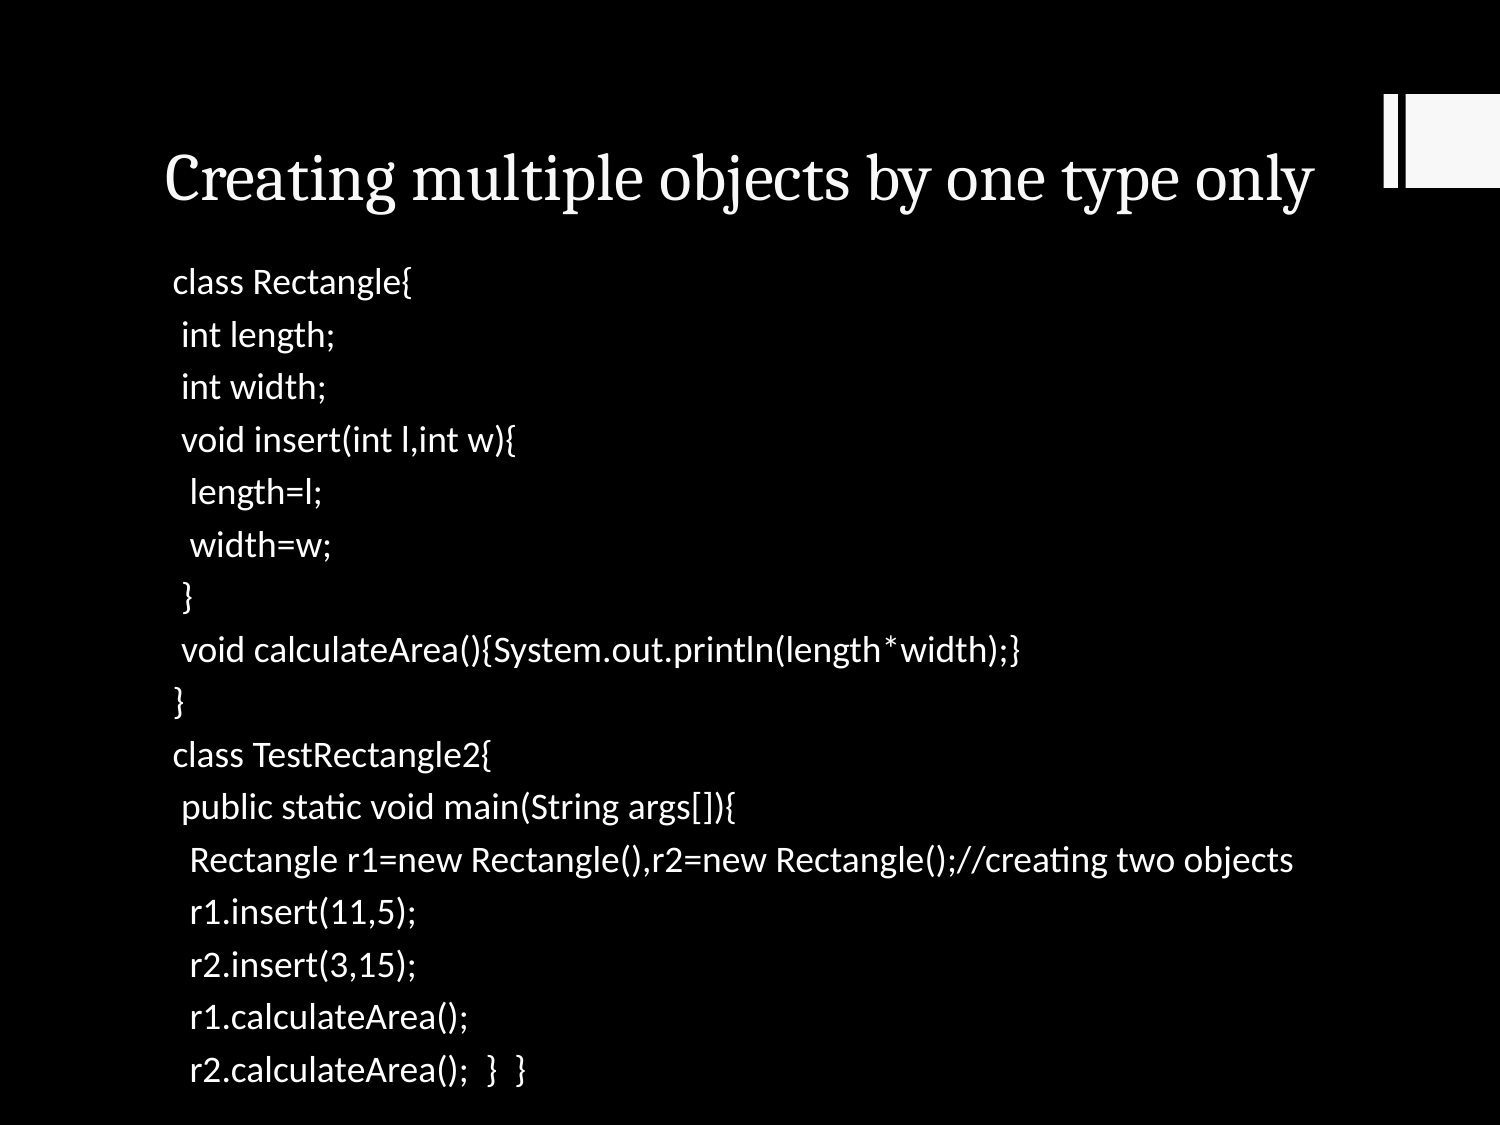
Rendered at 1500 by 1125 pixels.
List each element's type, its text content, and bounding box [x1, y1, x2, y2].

title Creating multiple objects by one type only [150, 112, 1350, 249]
list class Rectangle{ int length; int width; void insert(int l,int w){ length=l; width=w; } void calculateArea(){System.out.println(length*width);} } class TestRectangle2{ public static void main(String args[]){ Rectangle r1=new Rectangle(),r2=new Rectangle();//creating two objects r1.insert(11,5); r2.insert(3,15); r1.calculateArea(); r2.calculateArea(); } } [150, 249, 1350, 1100]
